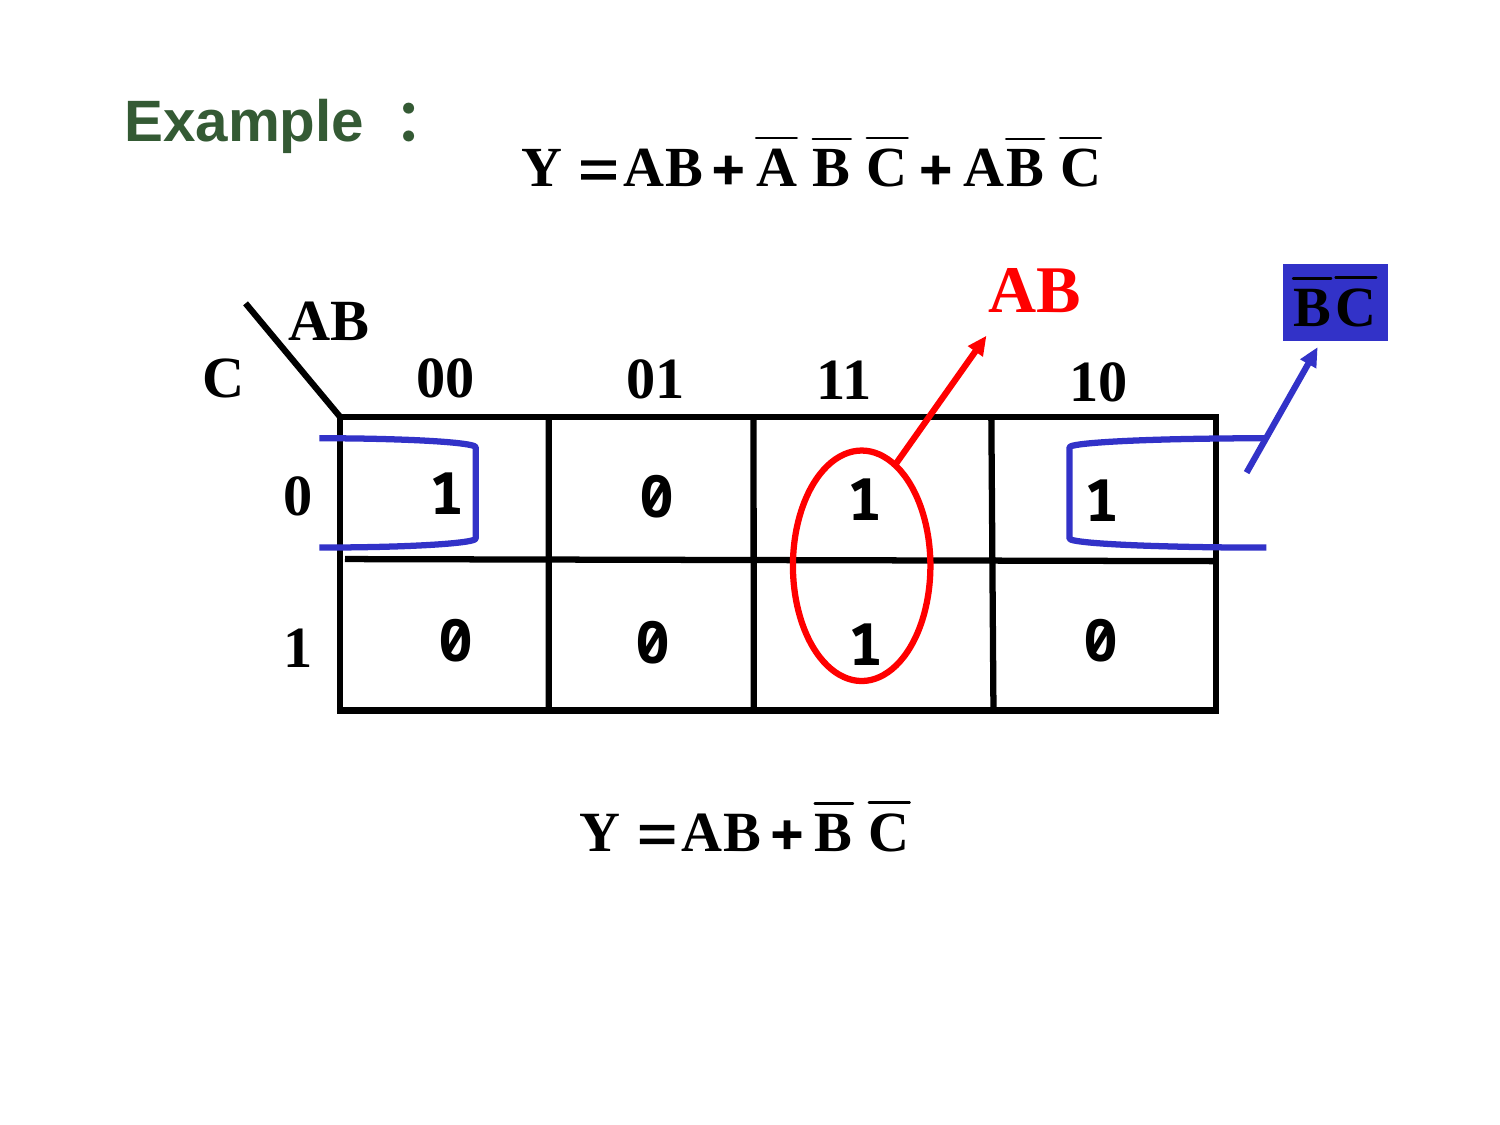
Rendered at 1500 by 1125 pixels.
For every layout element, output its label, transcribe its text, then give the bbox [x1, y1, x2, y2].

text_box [1102, 437, 1267, 548]
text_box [187, 274, 1219, 713]
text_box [1246, 264, 1388, 473]
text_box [1102, 555, 1126, 684]
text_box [792, 238, 1097, 682]
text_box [423, 555, 788, 684]
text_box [319, 437, 787, 548]
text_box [512, 124, 1114, 211]
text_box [570, 789, 922, 876]
text_box Example ： [109, 75, 691, 161]
